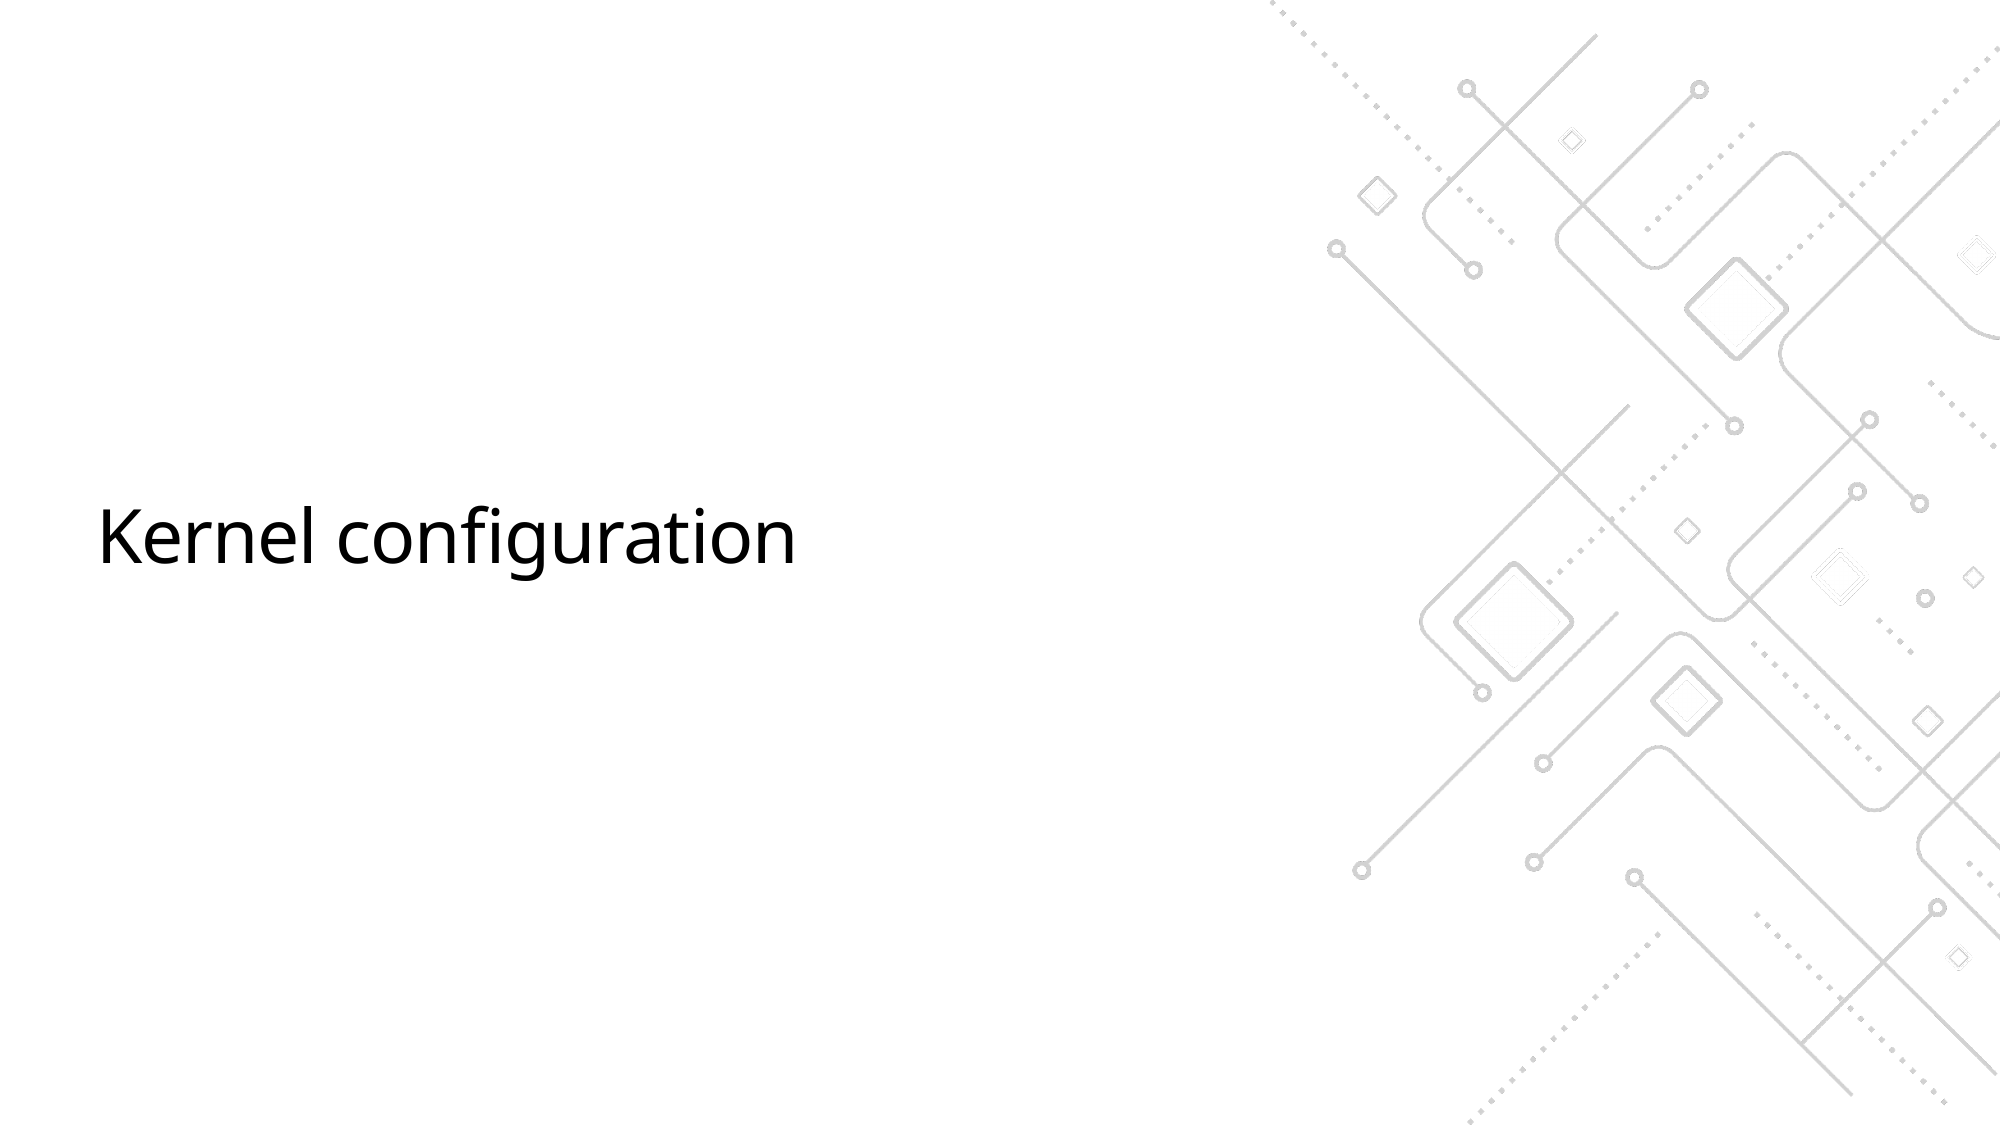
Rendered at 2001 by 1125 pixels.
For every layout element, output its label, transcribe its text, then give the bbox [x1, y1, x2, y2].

picture [1269, 0, 2000, 1125]
title Kernel configuration [96, 498, 1596, 580]
